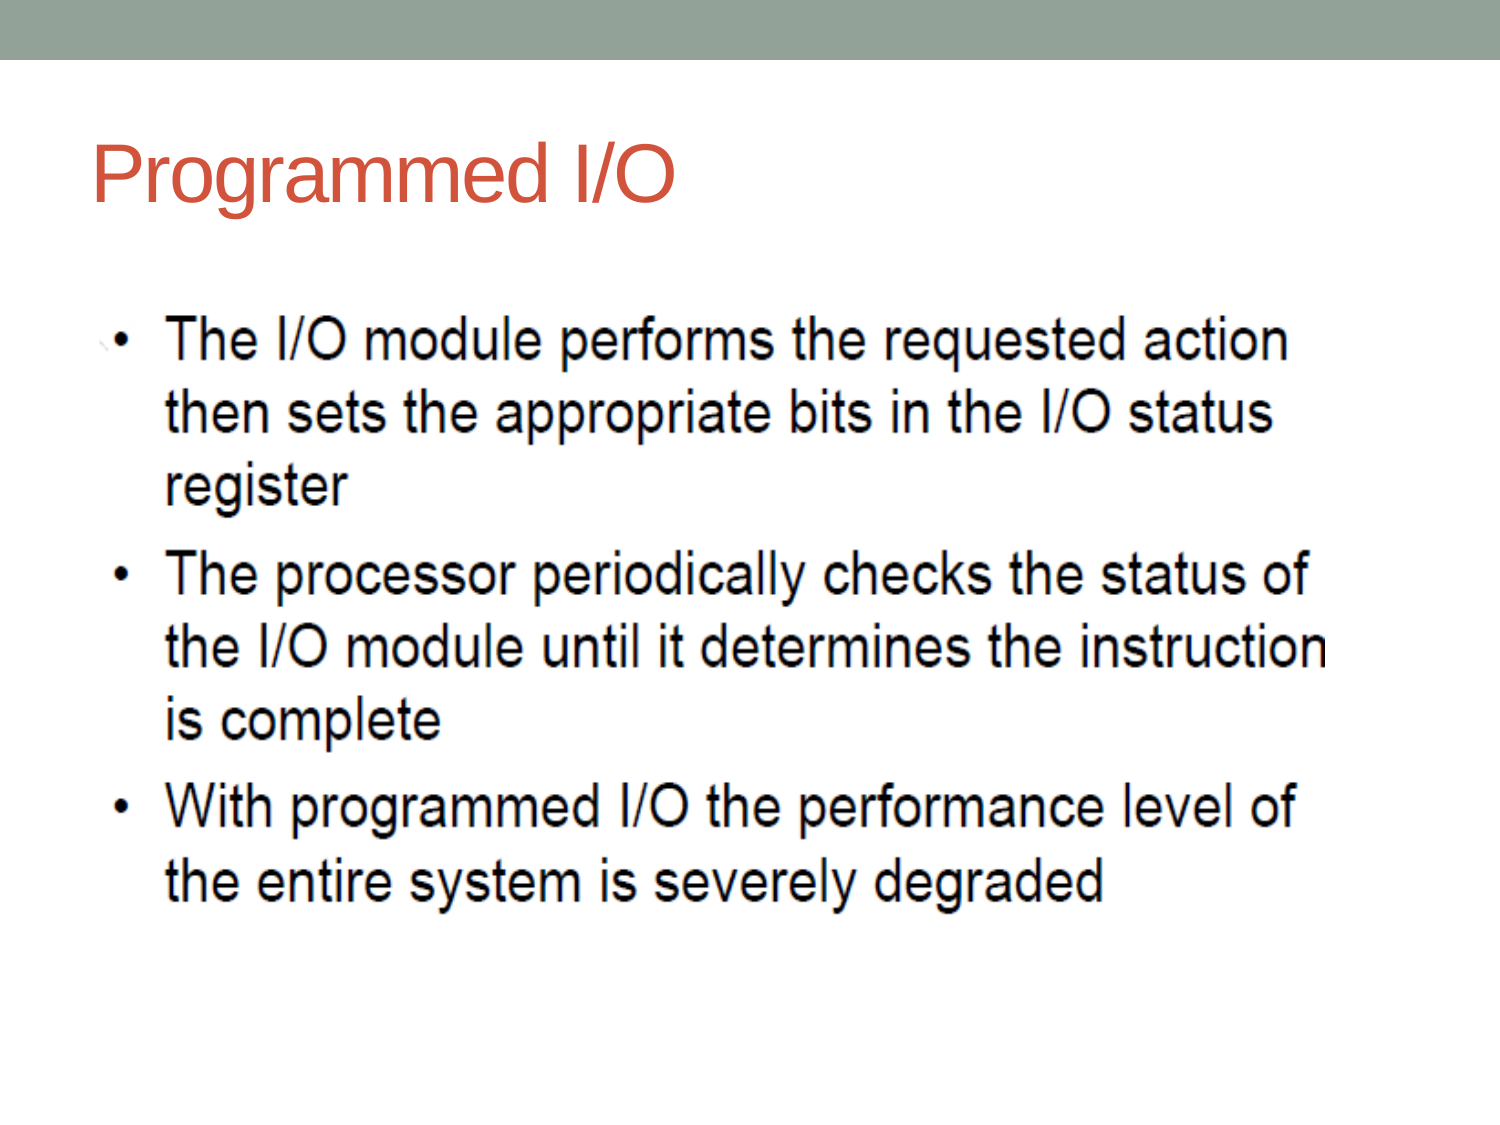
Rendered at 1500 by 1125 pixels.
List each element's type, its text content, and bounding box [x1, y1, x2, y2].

title Programmed I/O [75, 87, 1425, 250]
picture [99, 312, 1326, 976]
